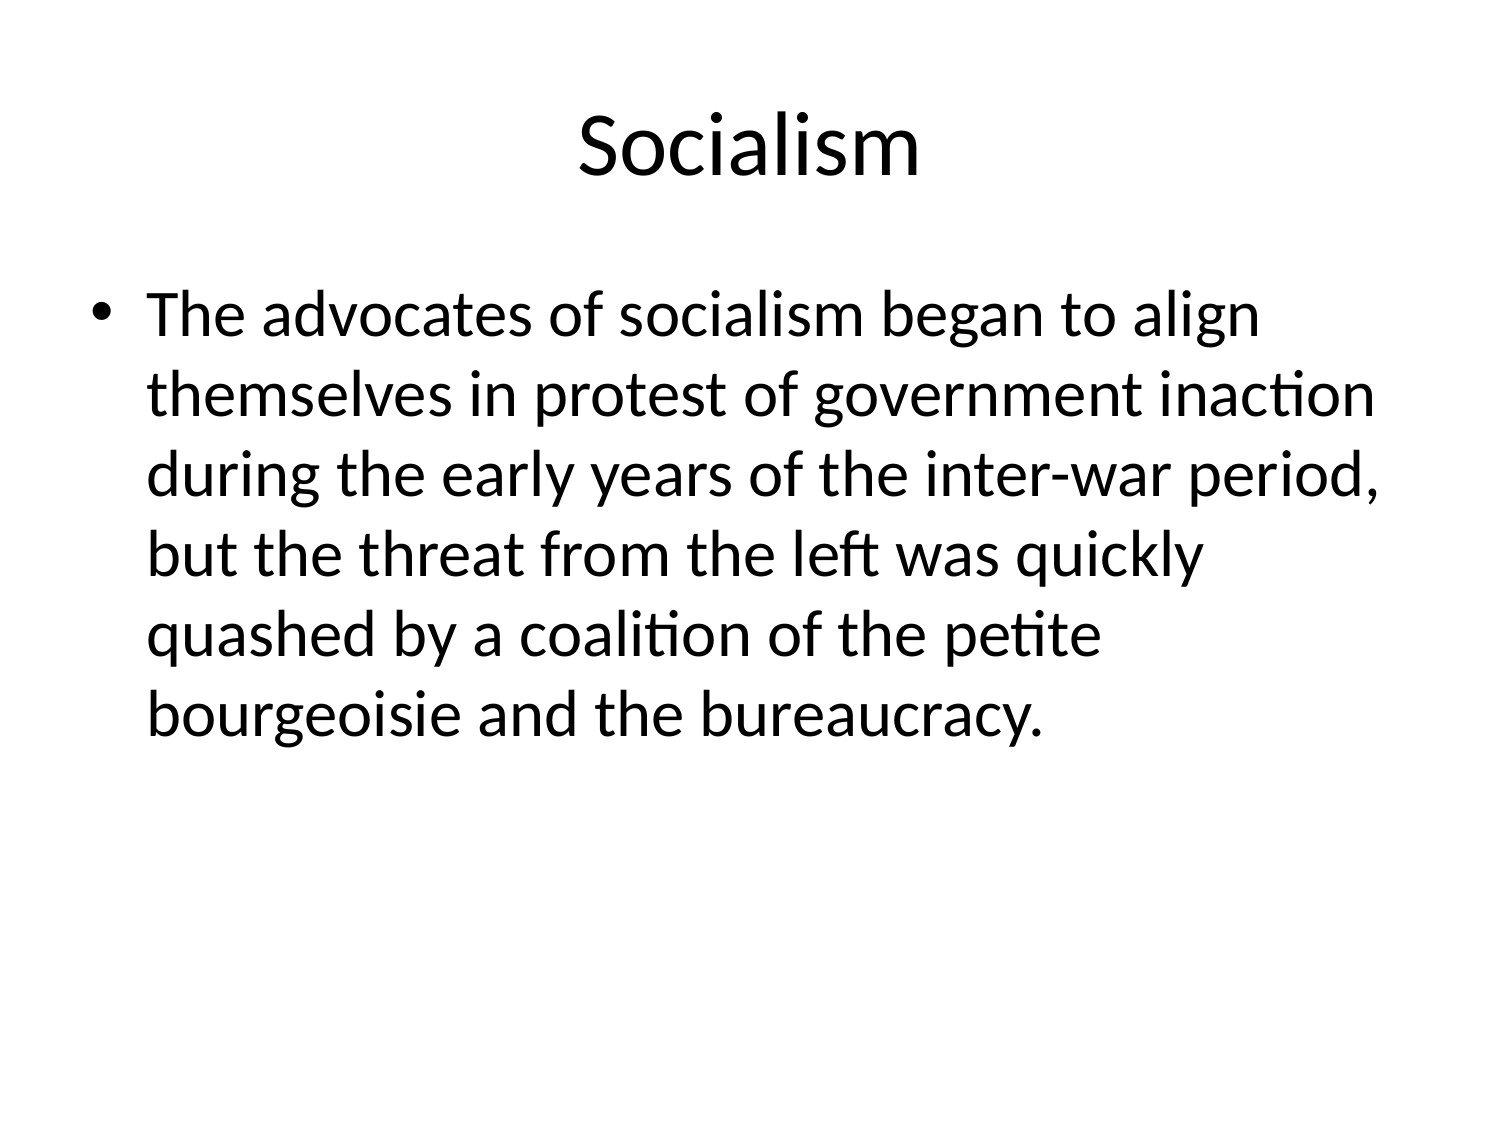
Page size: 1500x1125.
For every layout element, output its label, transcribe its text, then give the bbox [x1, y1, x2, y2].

title Socialism [75, 45, 1425, 233]
list The advocates of socialism began to align themselves in protest of government inaction during the early years of the inter-war period, but the threat from the left was quickly quashed by a coalition of the petite bourgeoisie and the bureaucracy. [75, 262, 1425, 1005]
